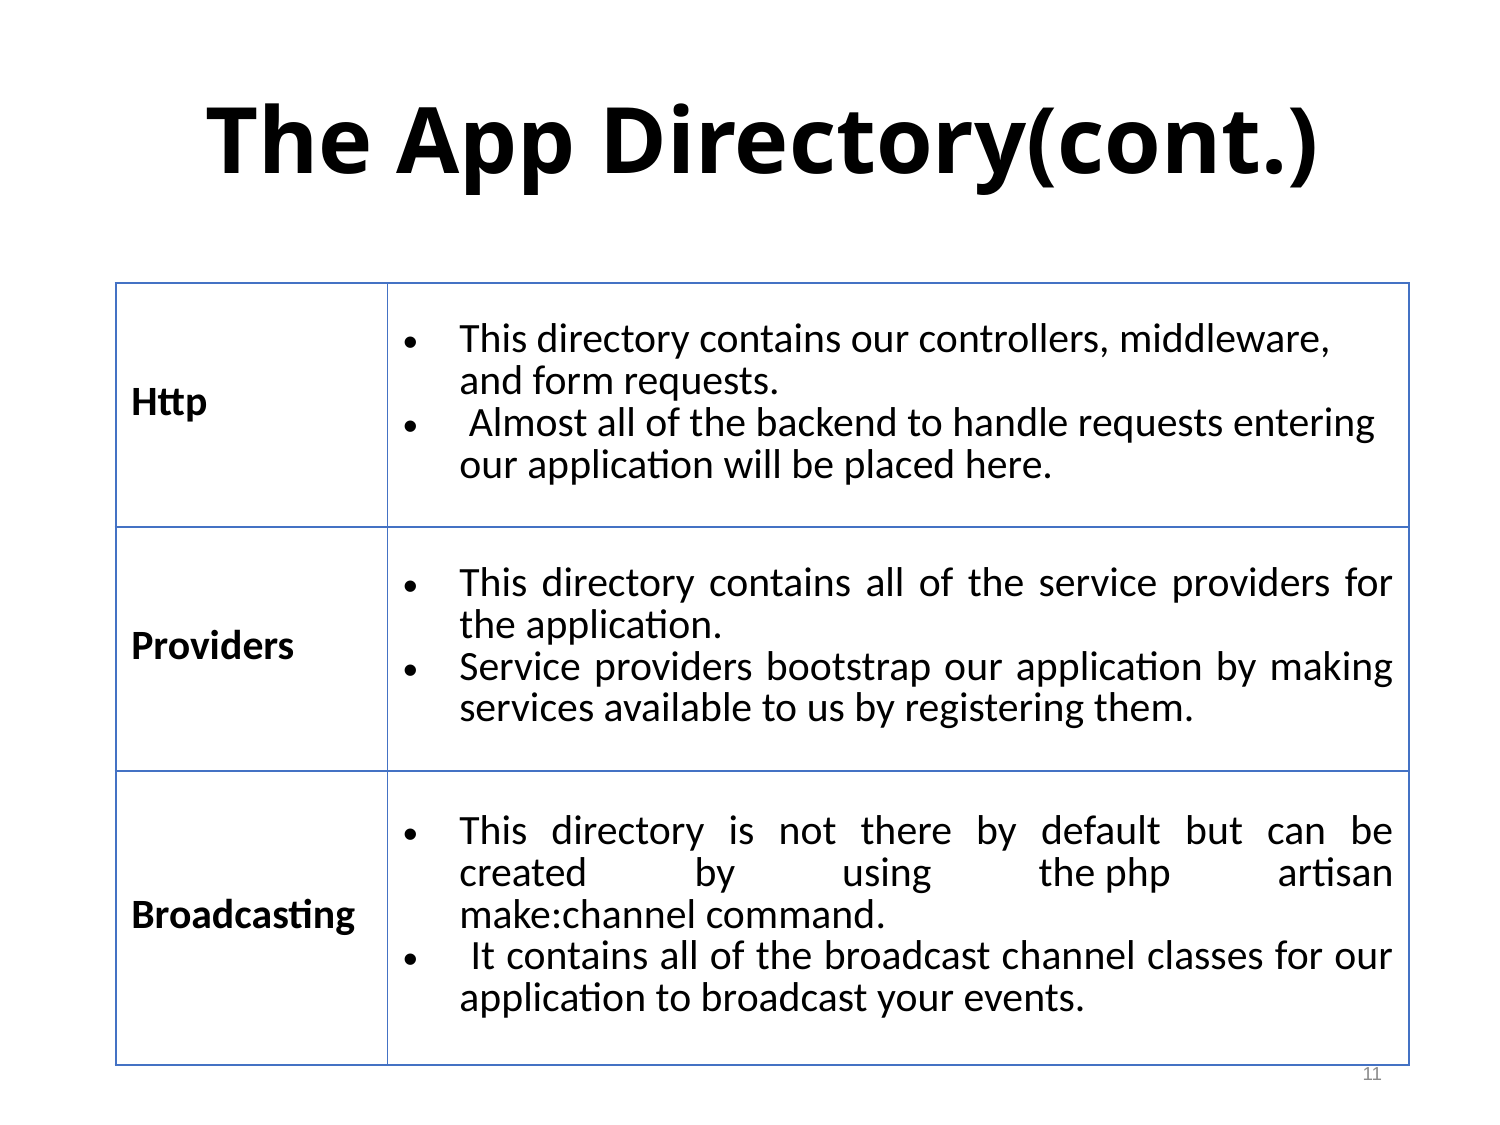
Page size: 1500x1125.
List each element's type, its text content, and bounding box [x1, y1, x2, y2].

text_box The App Directory(cont.) [99, 74, 1425, 200]
table_header Http [117, 284, 387, 526]
table_cell This directory is not there by default but can be created by using the php artisan make:channel command. It contains all of the broadcast channel classes for our application to broadcast your events. [388, 772, 1408, 1064]
table_cell Providers [117, 528, 387, 770]
table_cell Broadcasting [117, 772, 387, 1064]
table_header This directory contains our controllers, middleware, and form requests. Almost all of the backend to handle requests entering our application will be placed here. [388, 284, 1408, 526]
slide_number 11 [1059, 1066, 1397, 1103]
table_cell This directory contains all of the service providers for the application. Service providers bootstrap our application by making services available to us by registering them. [388, 528, 1408, 770]
